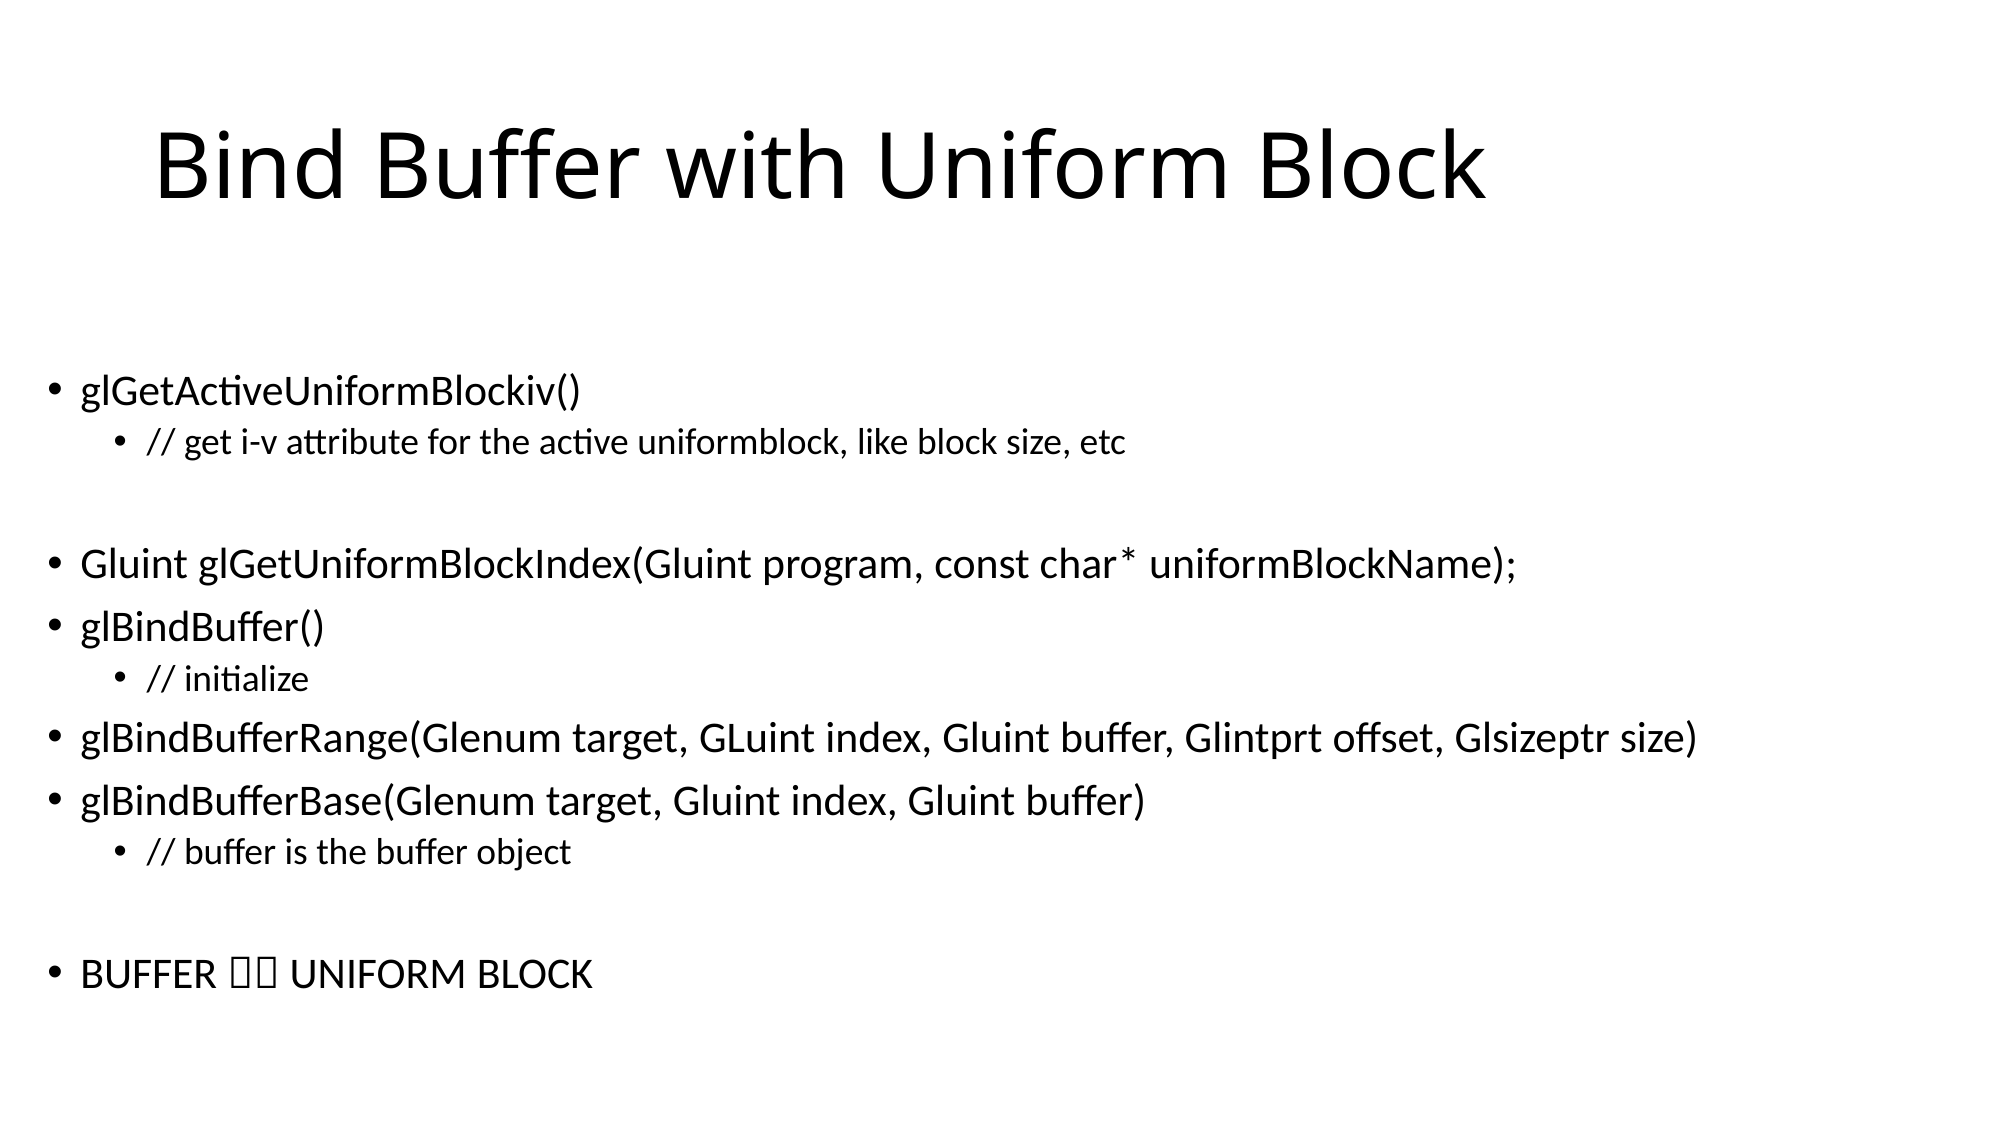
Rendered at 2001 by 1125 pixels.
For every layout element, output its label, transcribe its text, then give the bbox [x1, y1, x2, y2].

list glGetActiveUniformBlockiv() // get i-v attribute for the active uniformblock, like block size, etc Gluint glGetUniformBlockIndex(Gluint program, const char* uniformBlockName); glBindBuffer() // initialize glBindBufferRange(Glenum target, GLuint index, Gluint buffer, Glintprt offset, Glsizeptr size) glBindBufferBase(Glenum target, Gluint index, Gluint buffer) // buffer is the buffer object BUFFER  UNIFORM BLOCK [32, 299, 2000, 1014]
title Bind Buffer with Uniform Block [137, 59, 1863, 278]
